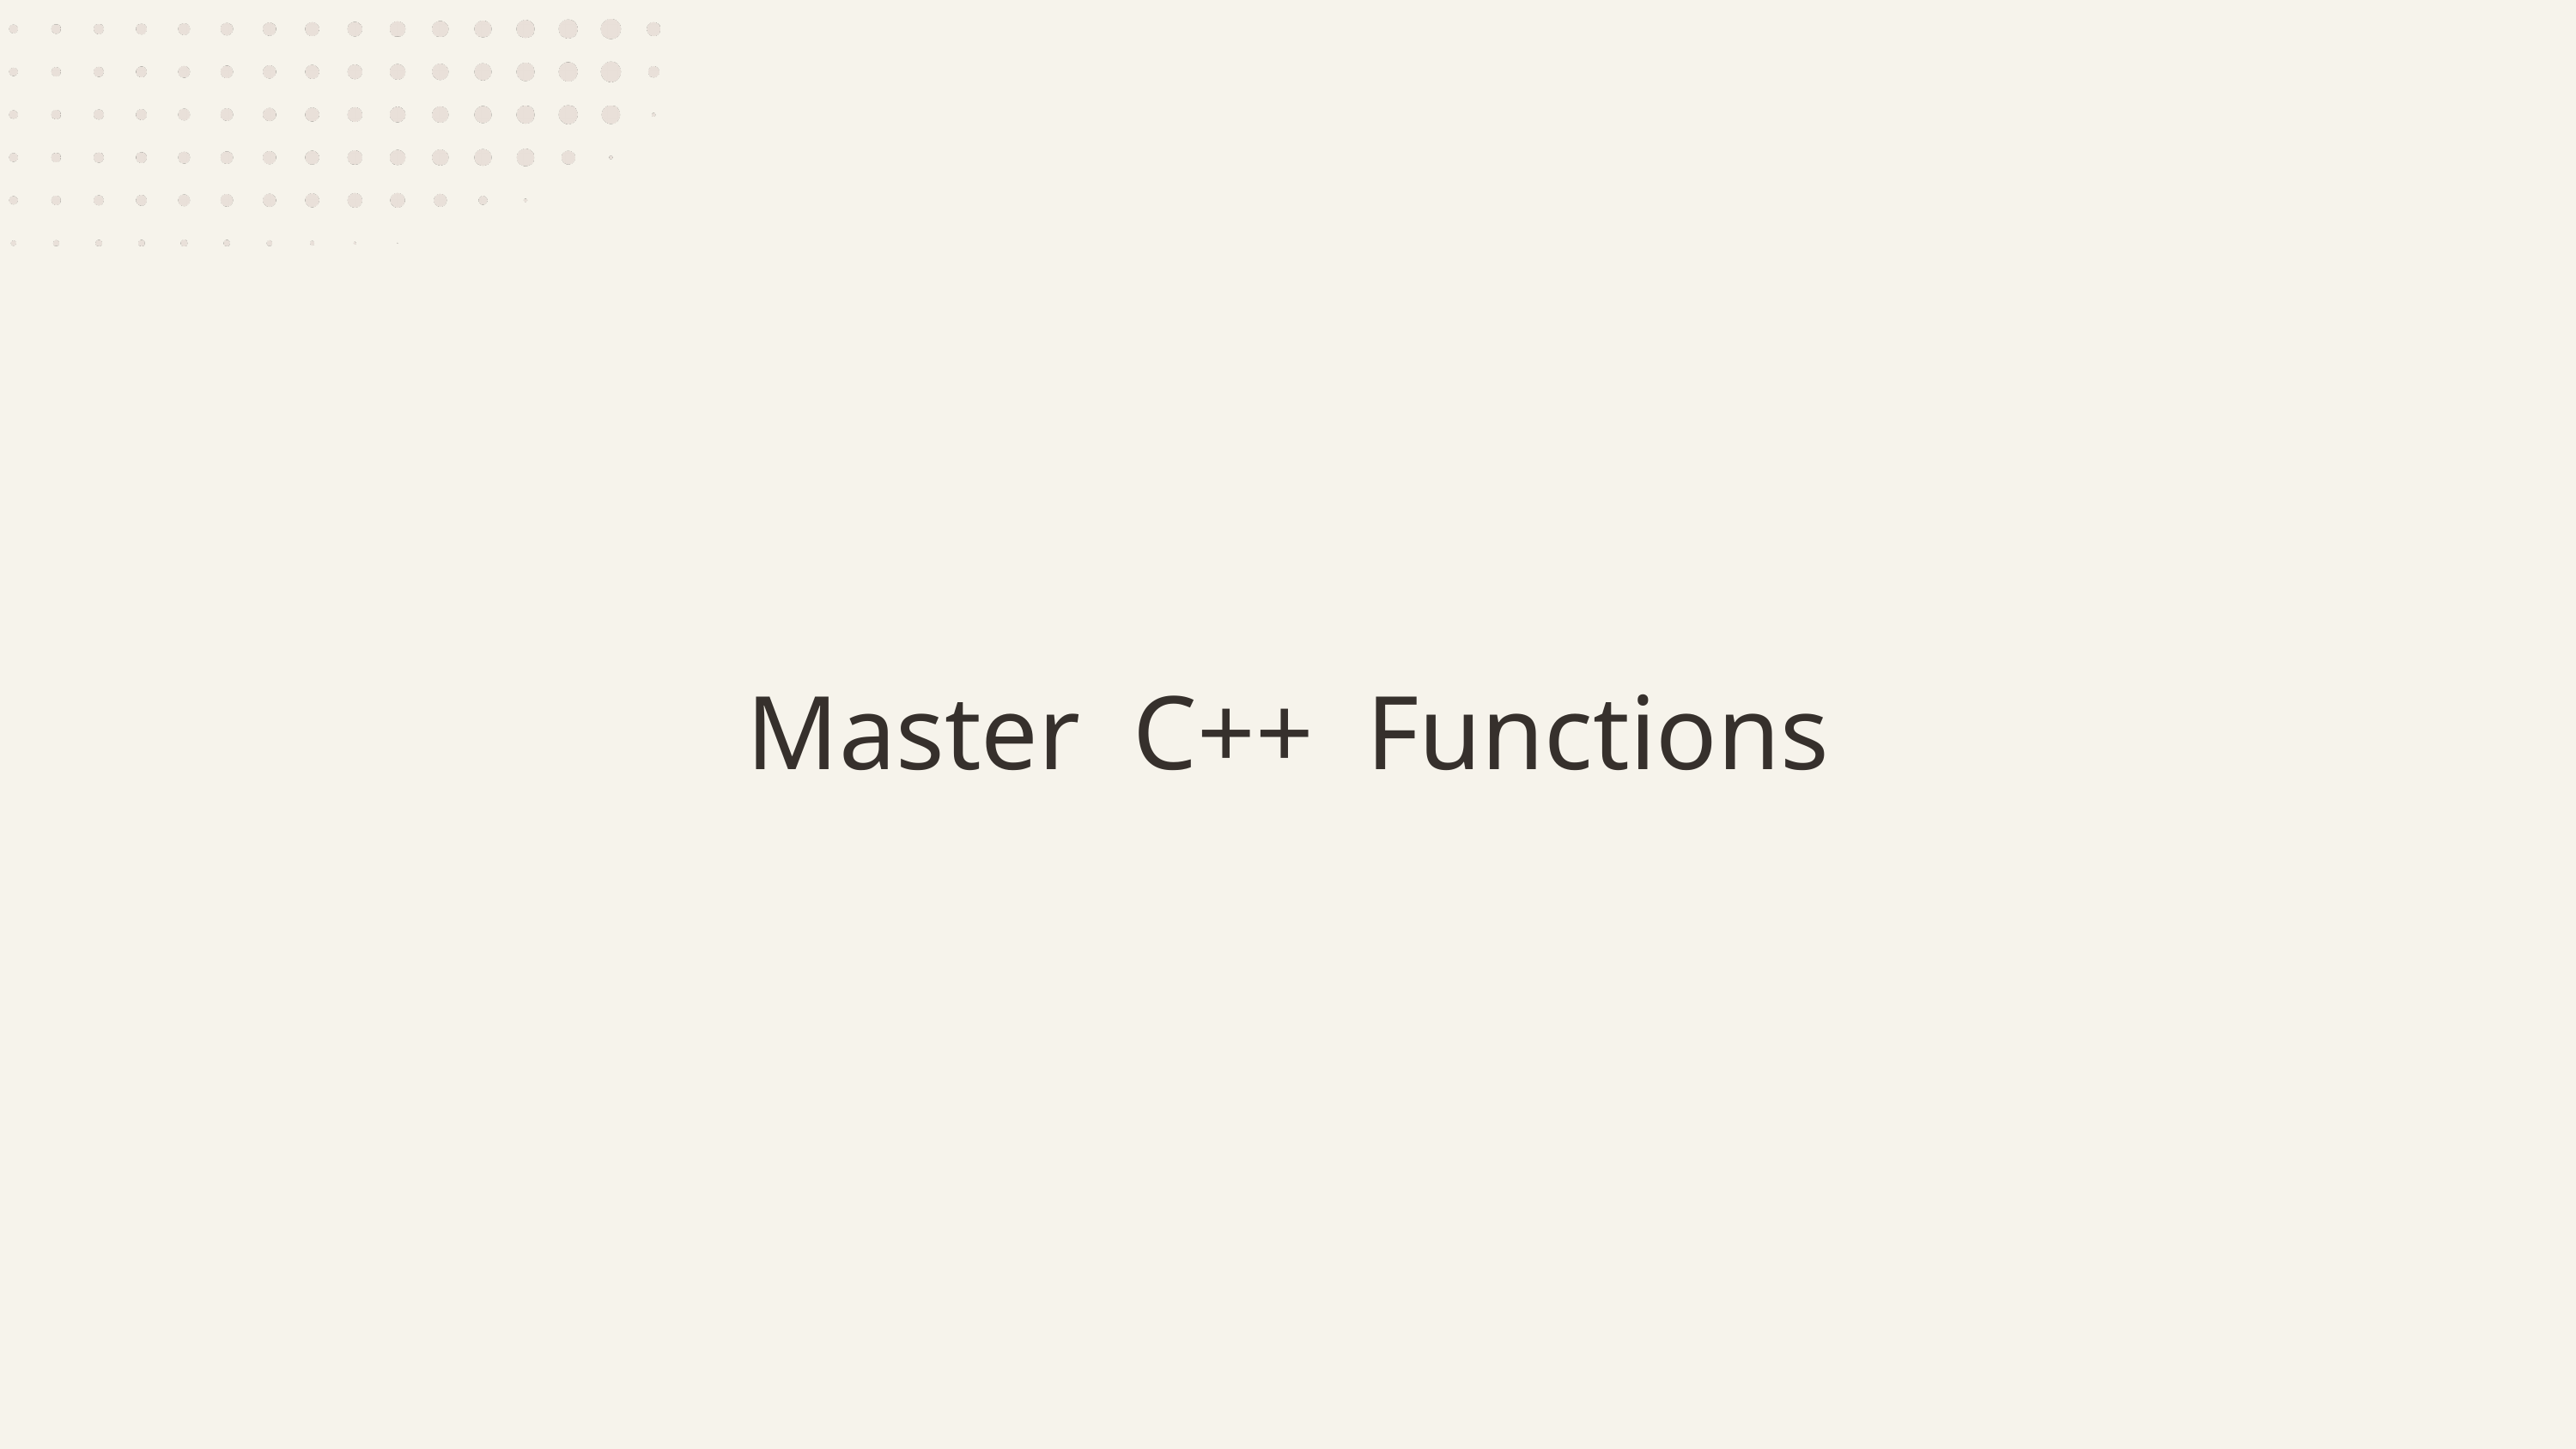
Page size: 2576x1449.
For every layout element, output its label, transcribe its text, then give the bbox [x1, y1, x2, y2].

text_box Master C++ Functions [730, 647, 1846, 790]
text_box [0, 0, 660, 246]
